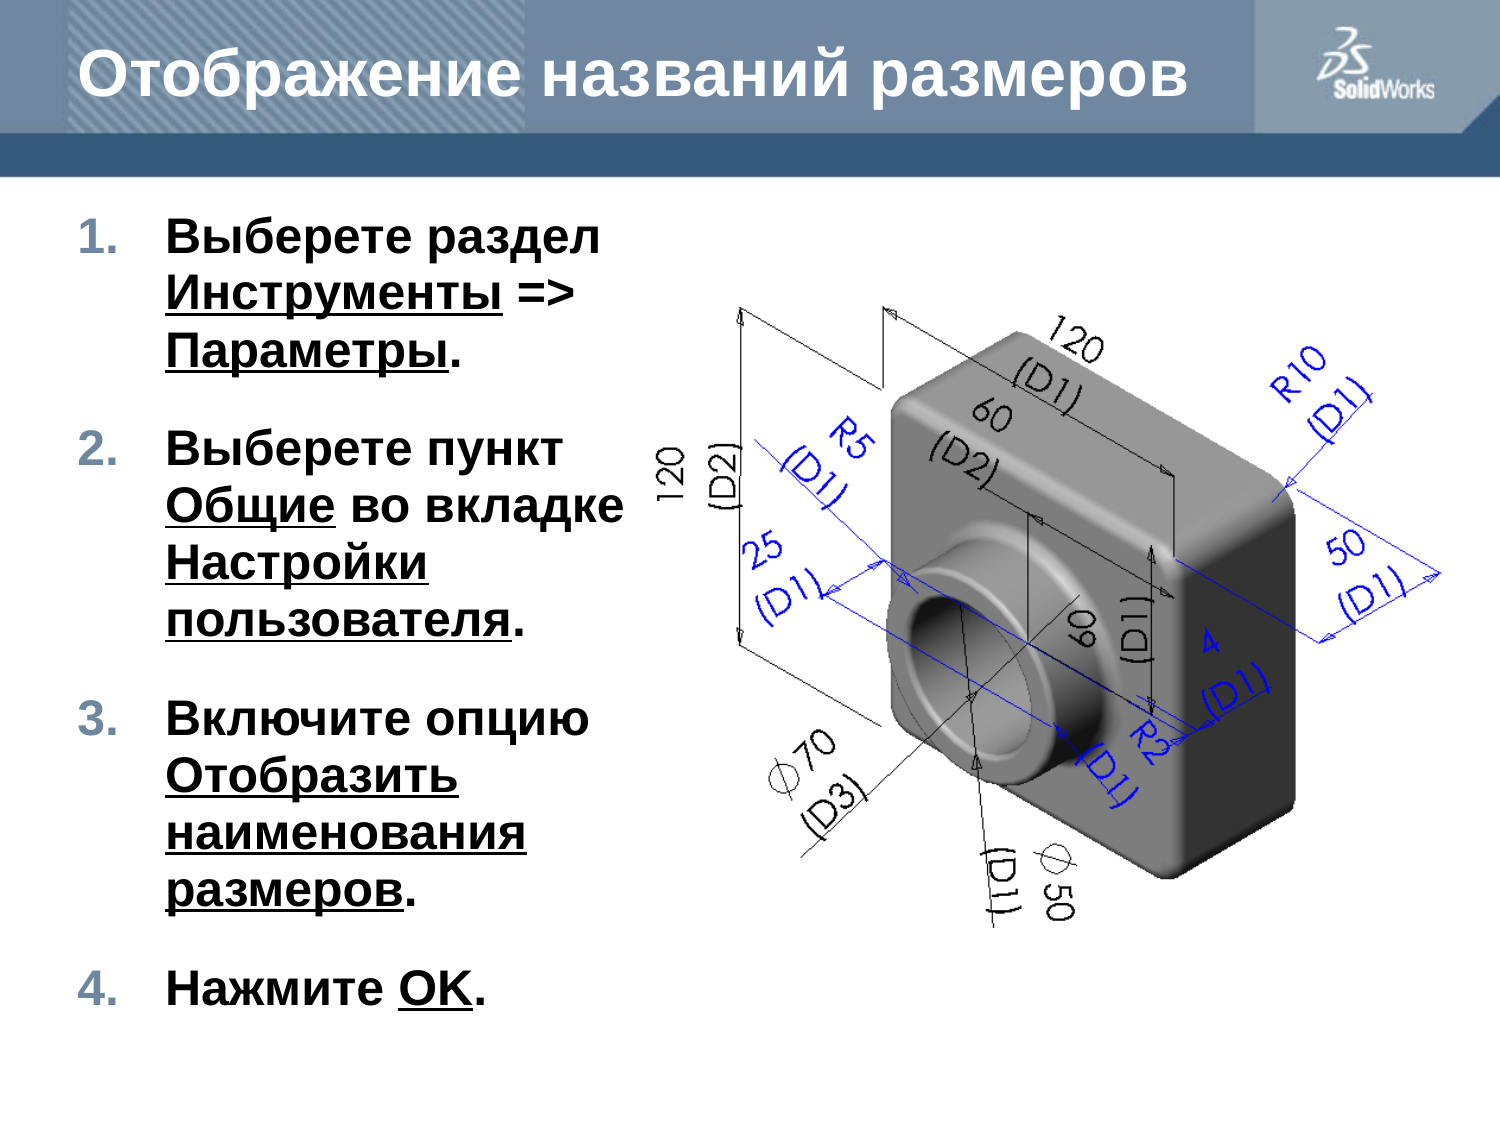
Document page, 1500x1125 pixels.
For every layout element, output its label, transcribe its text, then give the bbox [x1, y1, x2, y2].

picture [0, 0, 1500, 1125]
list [649, 299, 1451, 935]
title Отображение названий размеров [62, 7, 1238, 146]
list Выберете раздел Инструменты => Параметры. Выберете пункт Общие во вкладке Настройки пользователя. Включите опцию Отобразить наименования размеров. Нажмите OK. [62, 200, 713, 1063]
